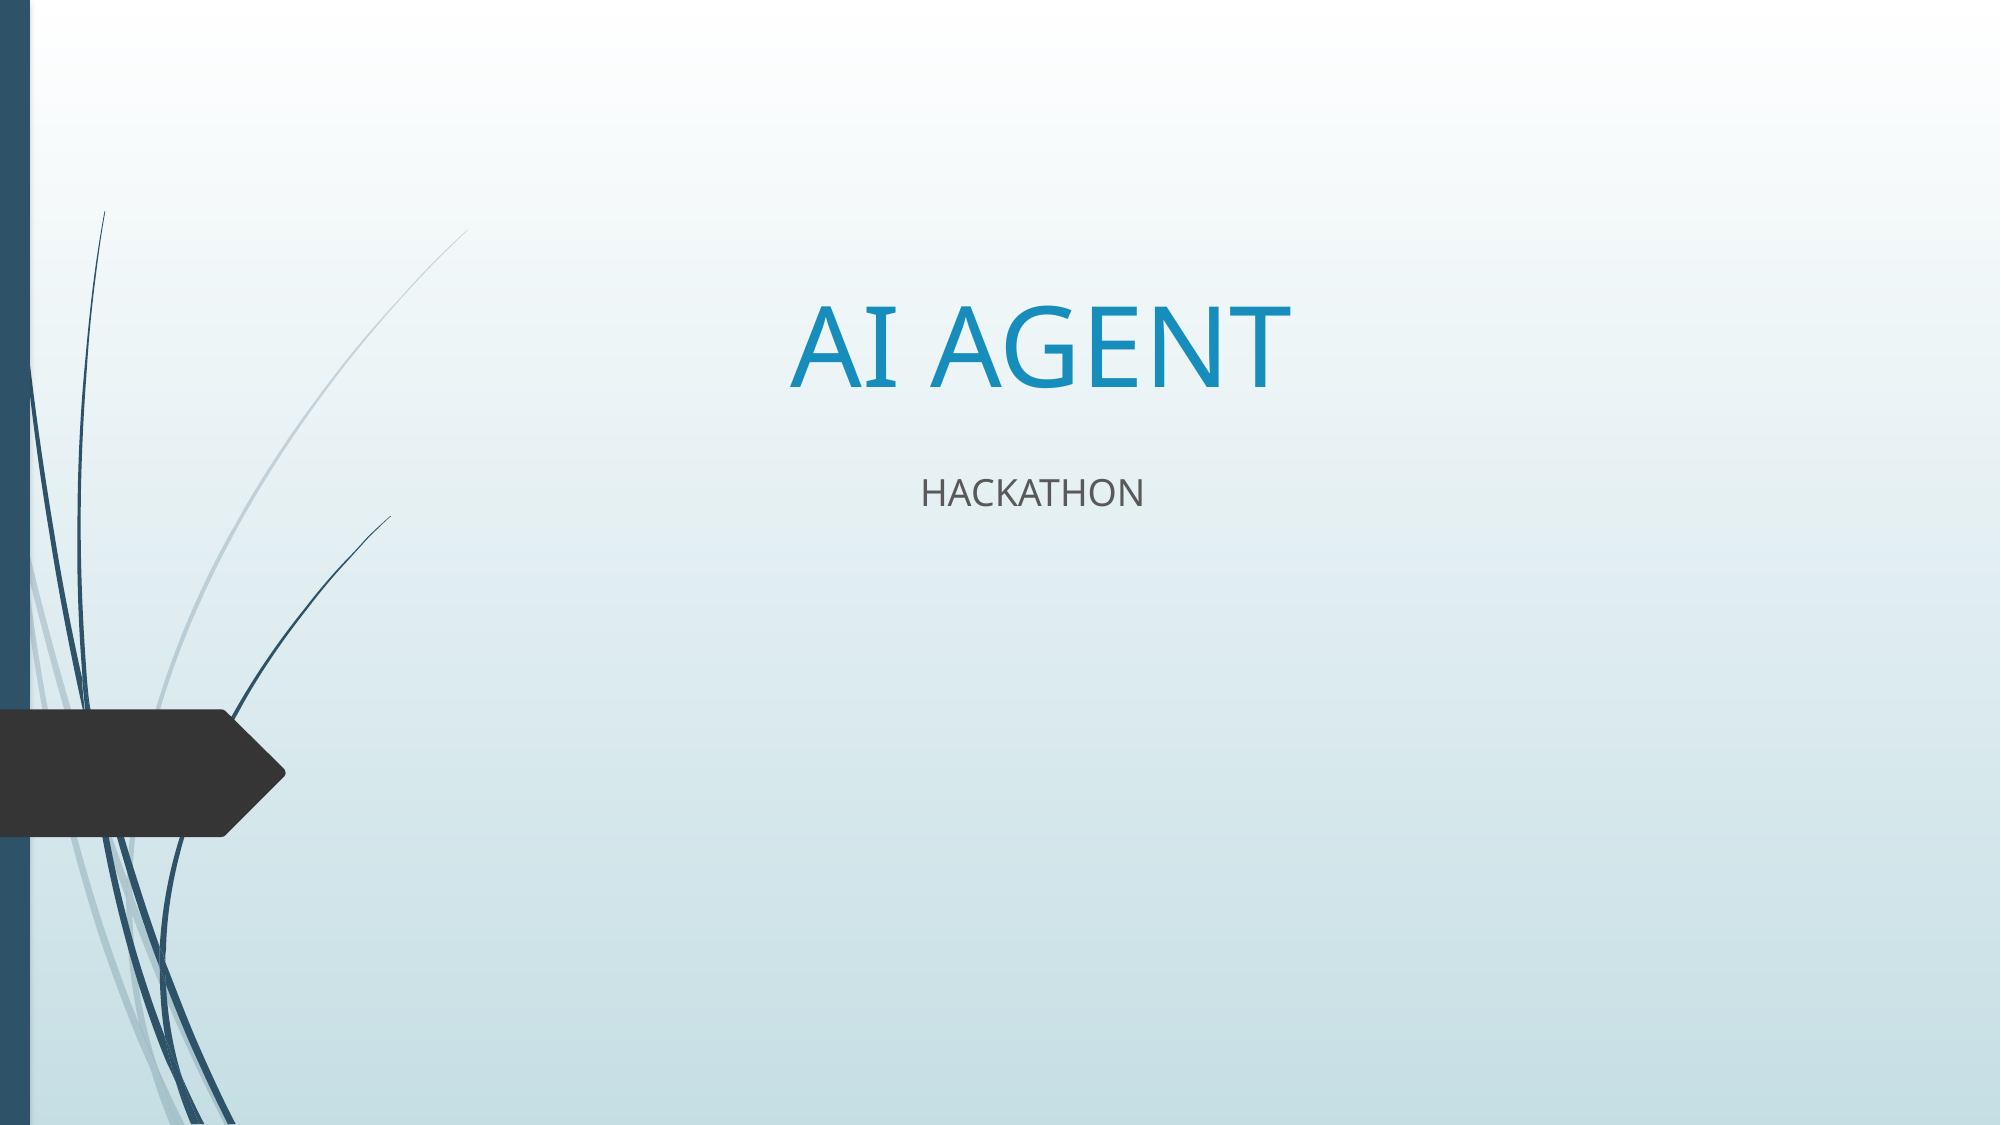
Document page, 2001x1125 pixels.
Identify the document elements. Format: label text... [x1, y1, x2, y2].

subtitle HACKATHON [797, 461, 1361, 635]
title AI AGENT [424, 229, 1597, 418]
